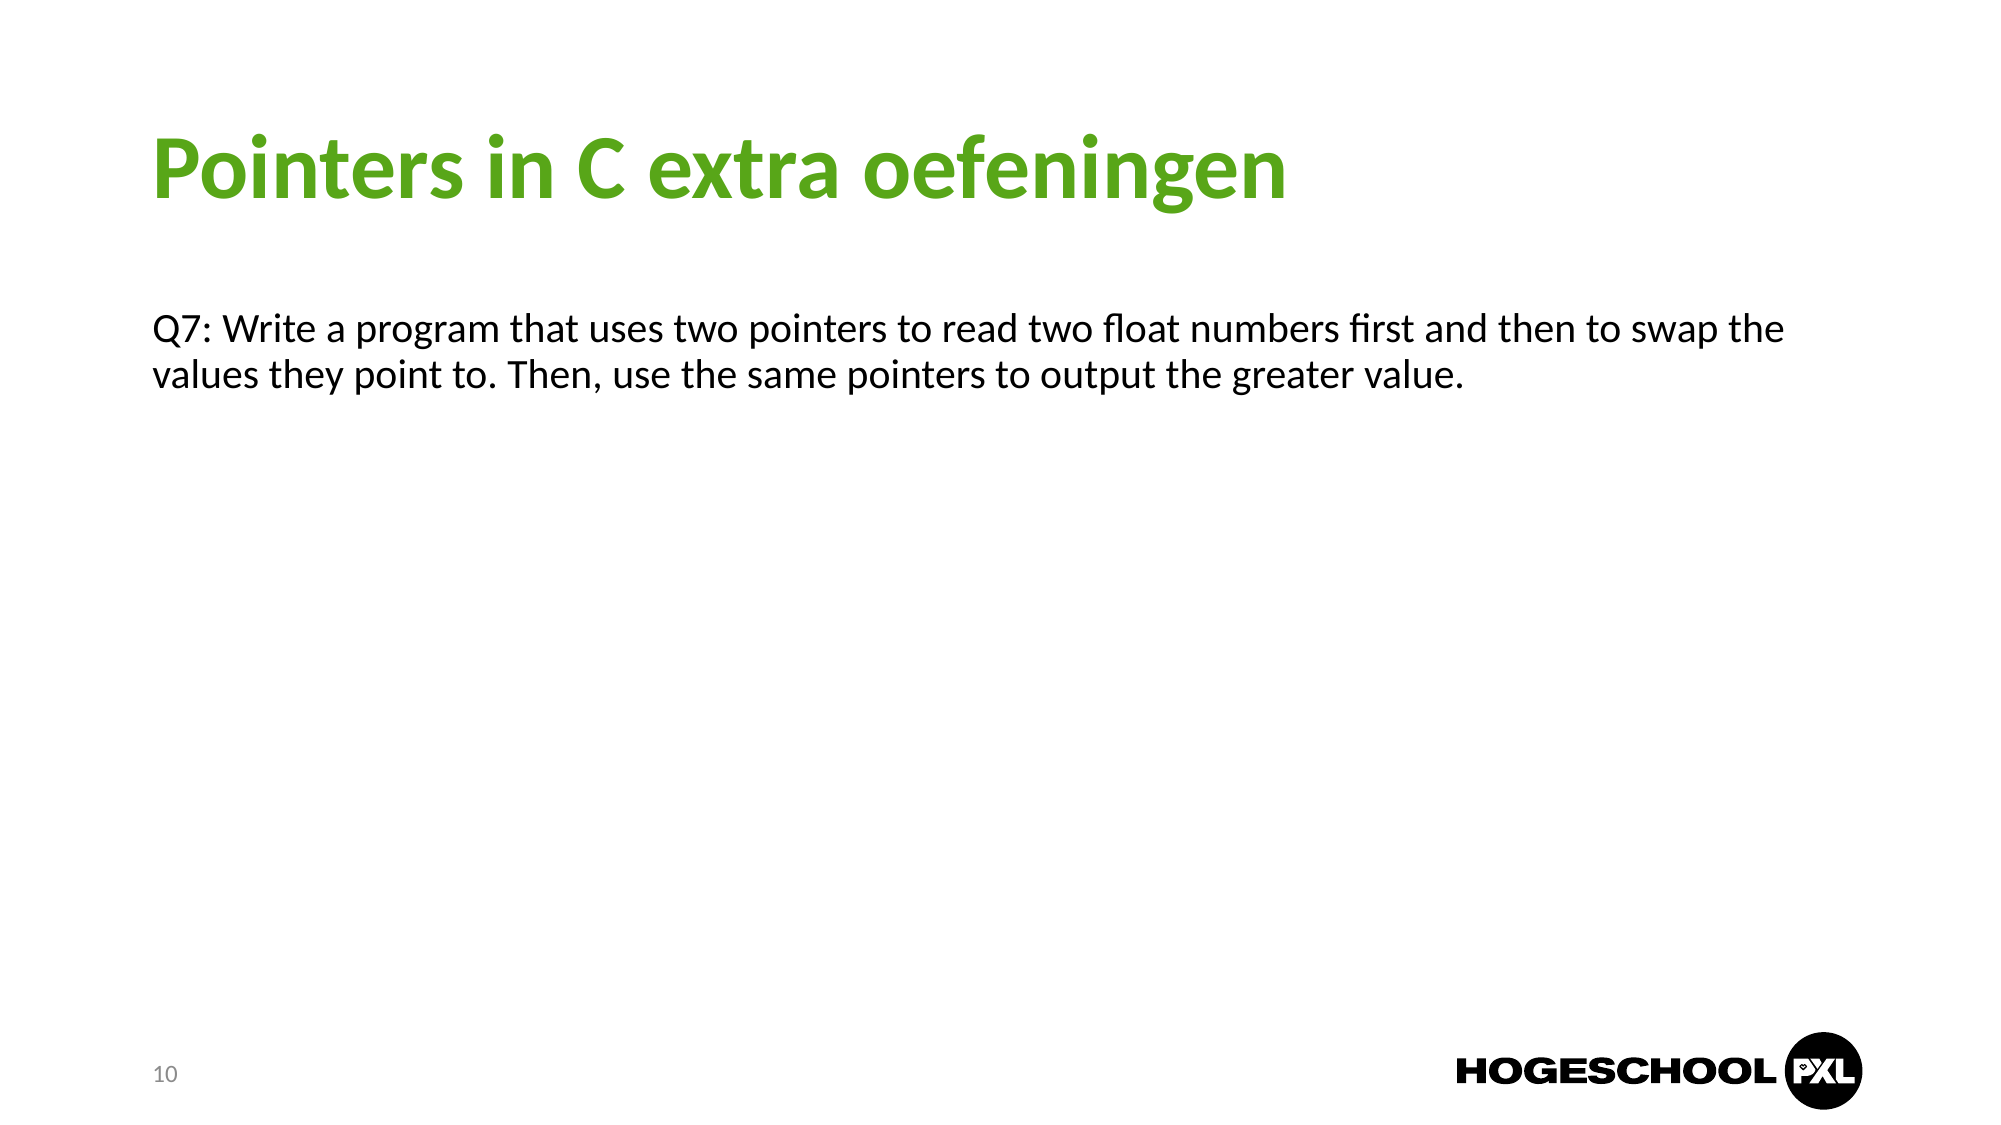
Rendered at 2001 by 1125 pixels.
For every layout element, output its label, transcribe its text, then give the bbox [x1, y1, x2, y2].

list Q7: Write a program that uses two pointers to read two float numbers first and then to swap the values they point to. Then, use the same pointers to output the greater value. [137, 299, 1863, 1014]
title Pointers in C extra oefeningen [137, 59, 1863, 278]
slide_number 10 [137, 1042, 369, 1103]
